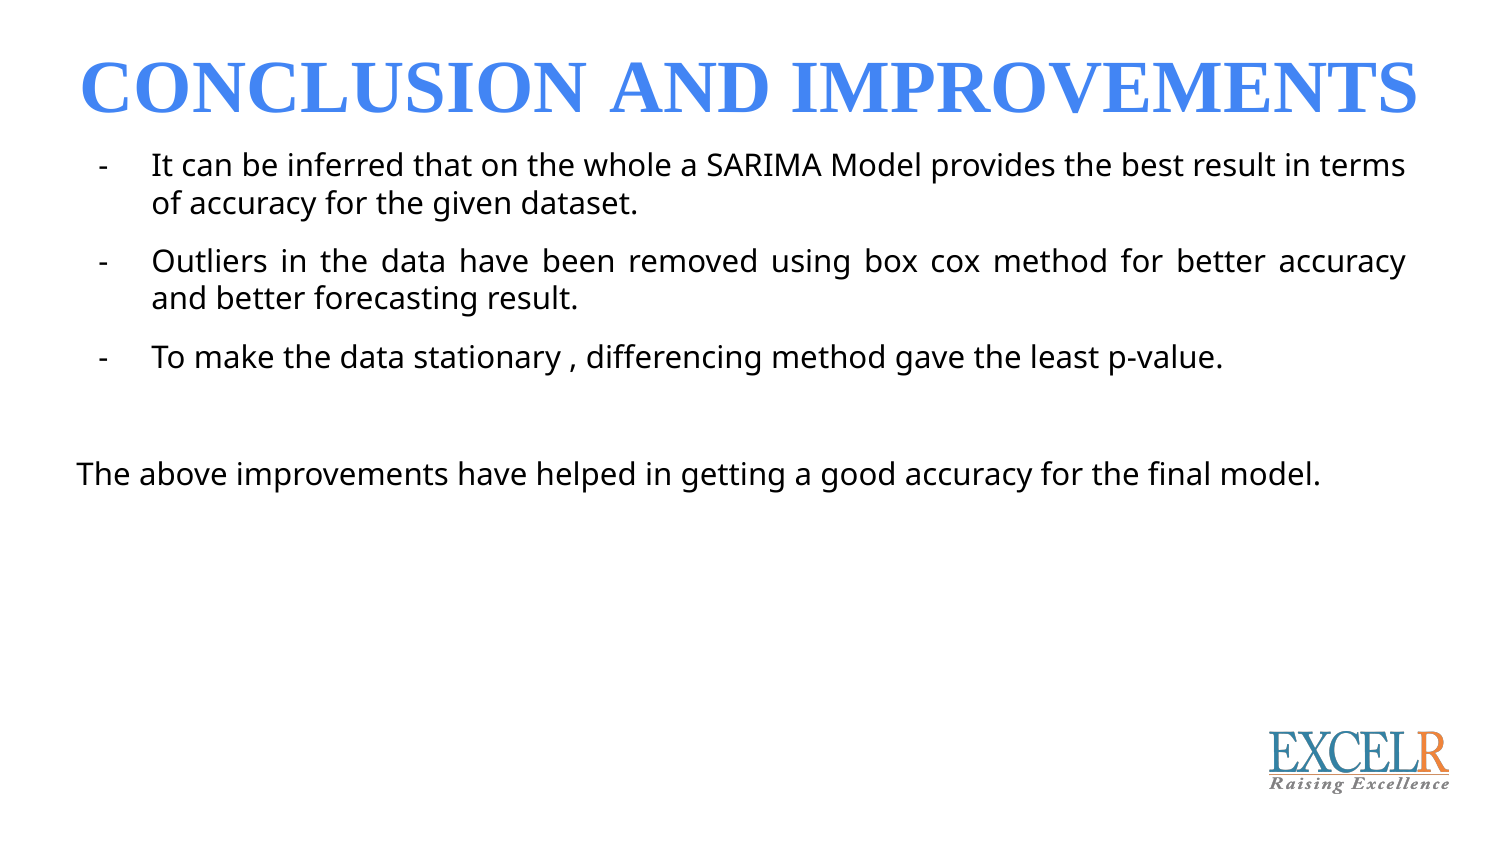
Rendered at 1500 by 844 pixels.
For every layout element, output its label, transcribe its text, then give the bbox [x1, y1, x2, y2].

text_box It can be inferred that on the whole a SARIMA Model provides the best result in terms of accuracy for the given dataset. Outliers in the data have been removed using box cox method for better accuracy and better forecasting result. To make the data stationary , differencing method gave the least p-value. The above improvements have helped in getting a good accuracy for the final model. [61, 138, 1423, 499]
picture [1269, 730, 1450, 794]
text_box CONCLUSION AND IMPROVEMENTS [22, 22, 1478, 110]
